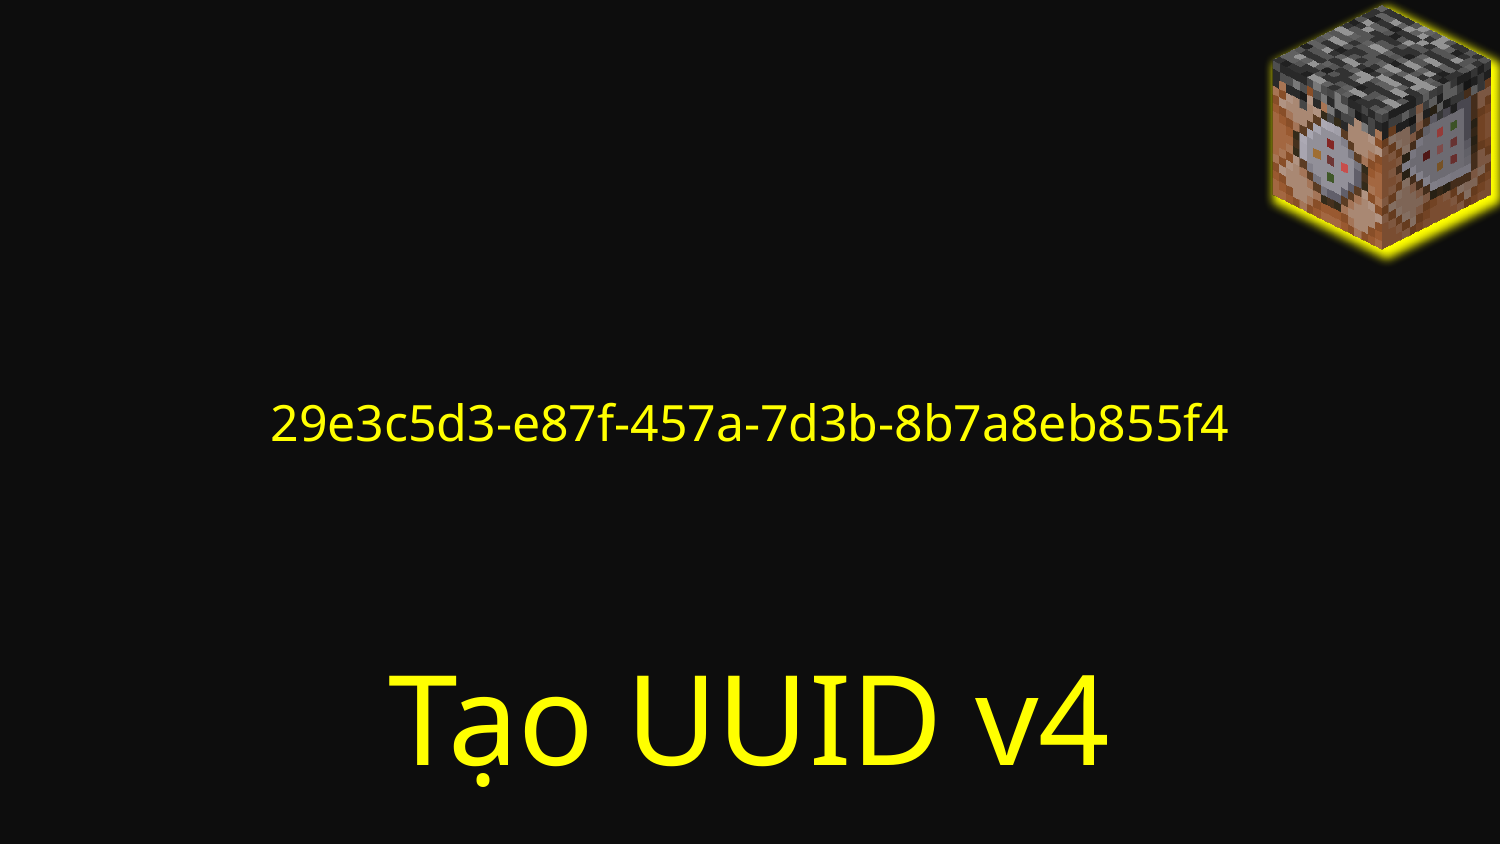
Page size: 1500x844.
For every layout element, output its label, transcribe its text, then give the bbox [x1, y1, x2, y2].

text_box Tạo UUID v4 [373, 632, 1126, 798]
picture [1259, 4, 1500, 250]
text_box 29e3c5d3-e87f-457a-7d3b-8b7a8eb855f4 [255, 383, 1245, 459]
